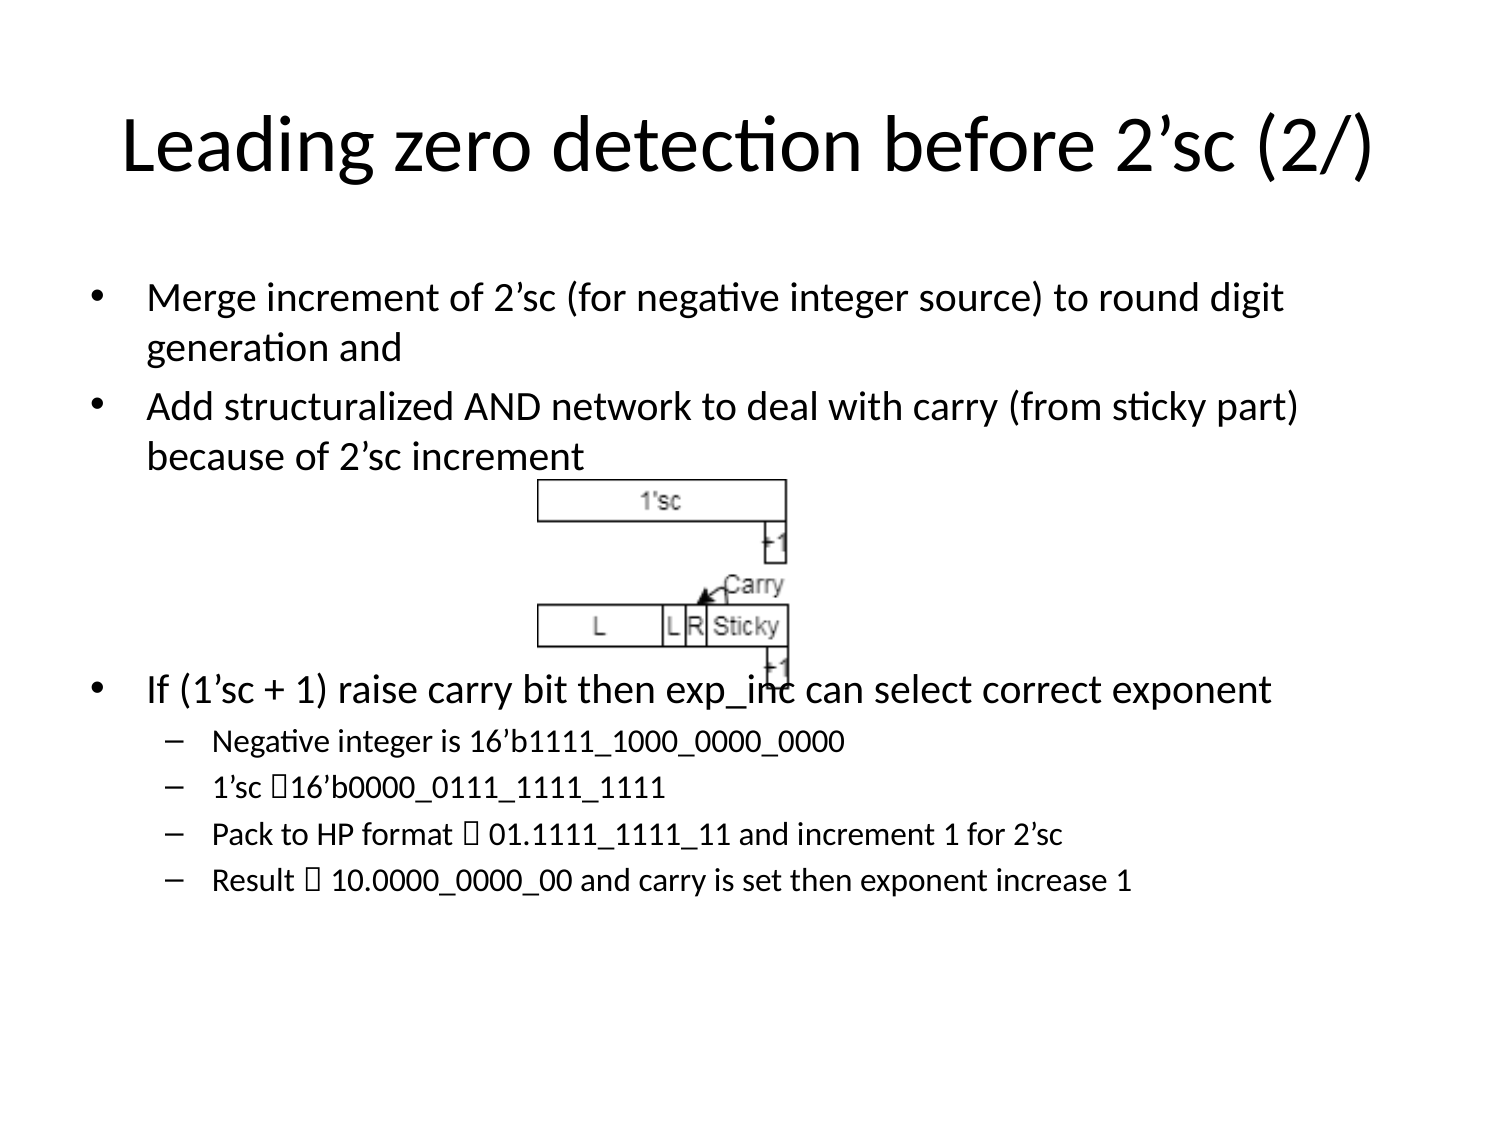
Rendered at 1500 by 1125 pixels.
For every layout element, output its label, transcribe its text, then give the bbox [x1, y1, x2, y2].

title Leading zero detection before 2’sc (2/) [75, 45, 1425, 233]
picture [537, 479, 798, 693]
list Merge increment of 2’sc (for negative integer source) to round digit generation and Add structuralized AND network to deal with carry (from sticky part) because of 2’sc increment If (1’sc + 1) raise carry bit then exp_inc can select correct exponent Negative integer is 16’b1111_1000_0000_0000 1’sc 16’b0000_0111_1111_1111 Pack to HP format  01.1111_1111_11 and increment 1 for 2’sc Result  10.0000_0000_00 and carry is set then exponent increase 1 [75, 262, 1425, 1005]
